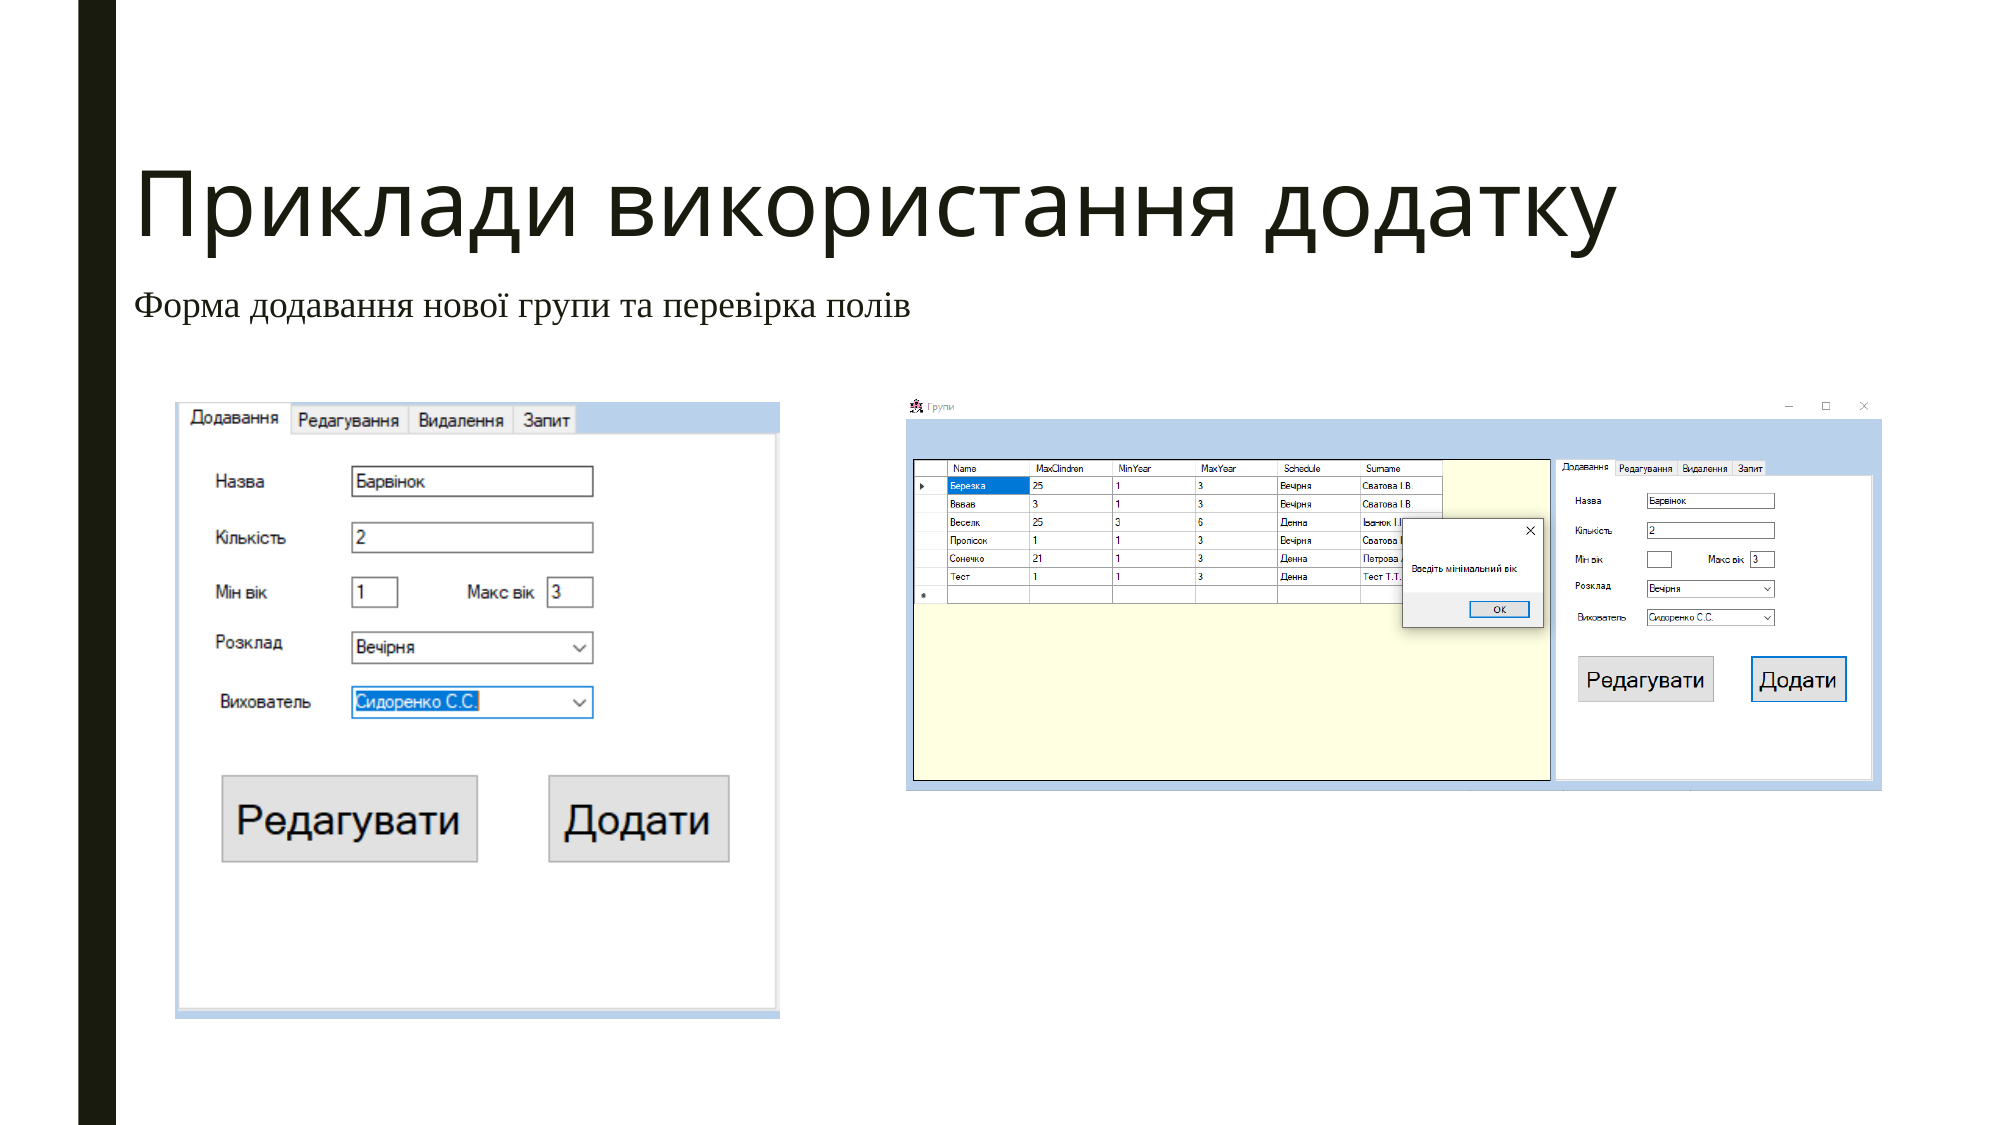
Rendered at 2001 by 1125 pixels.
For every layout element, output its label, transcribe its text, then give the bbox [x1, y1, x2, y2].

title Приклади використання додатку [118, 150, 1882, 269]
picture [906, 394, 1882, 791]
picture [175, 402, 780, 1020]
list Форма додавання нової групи та перевірка полів [118, 276, 1200, 395]
